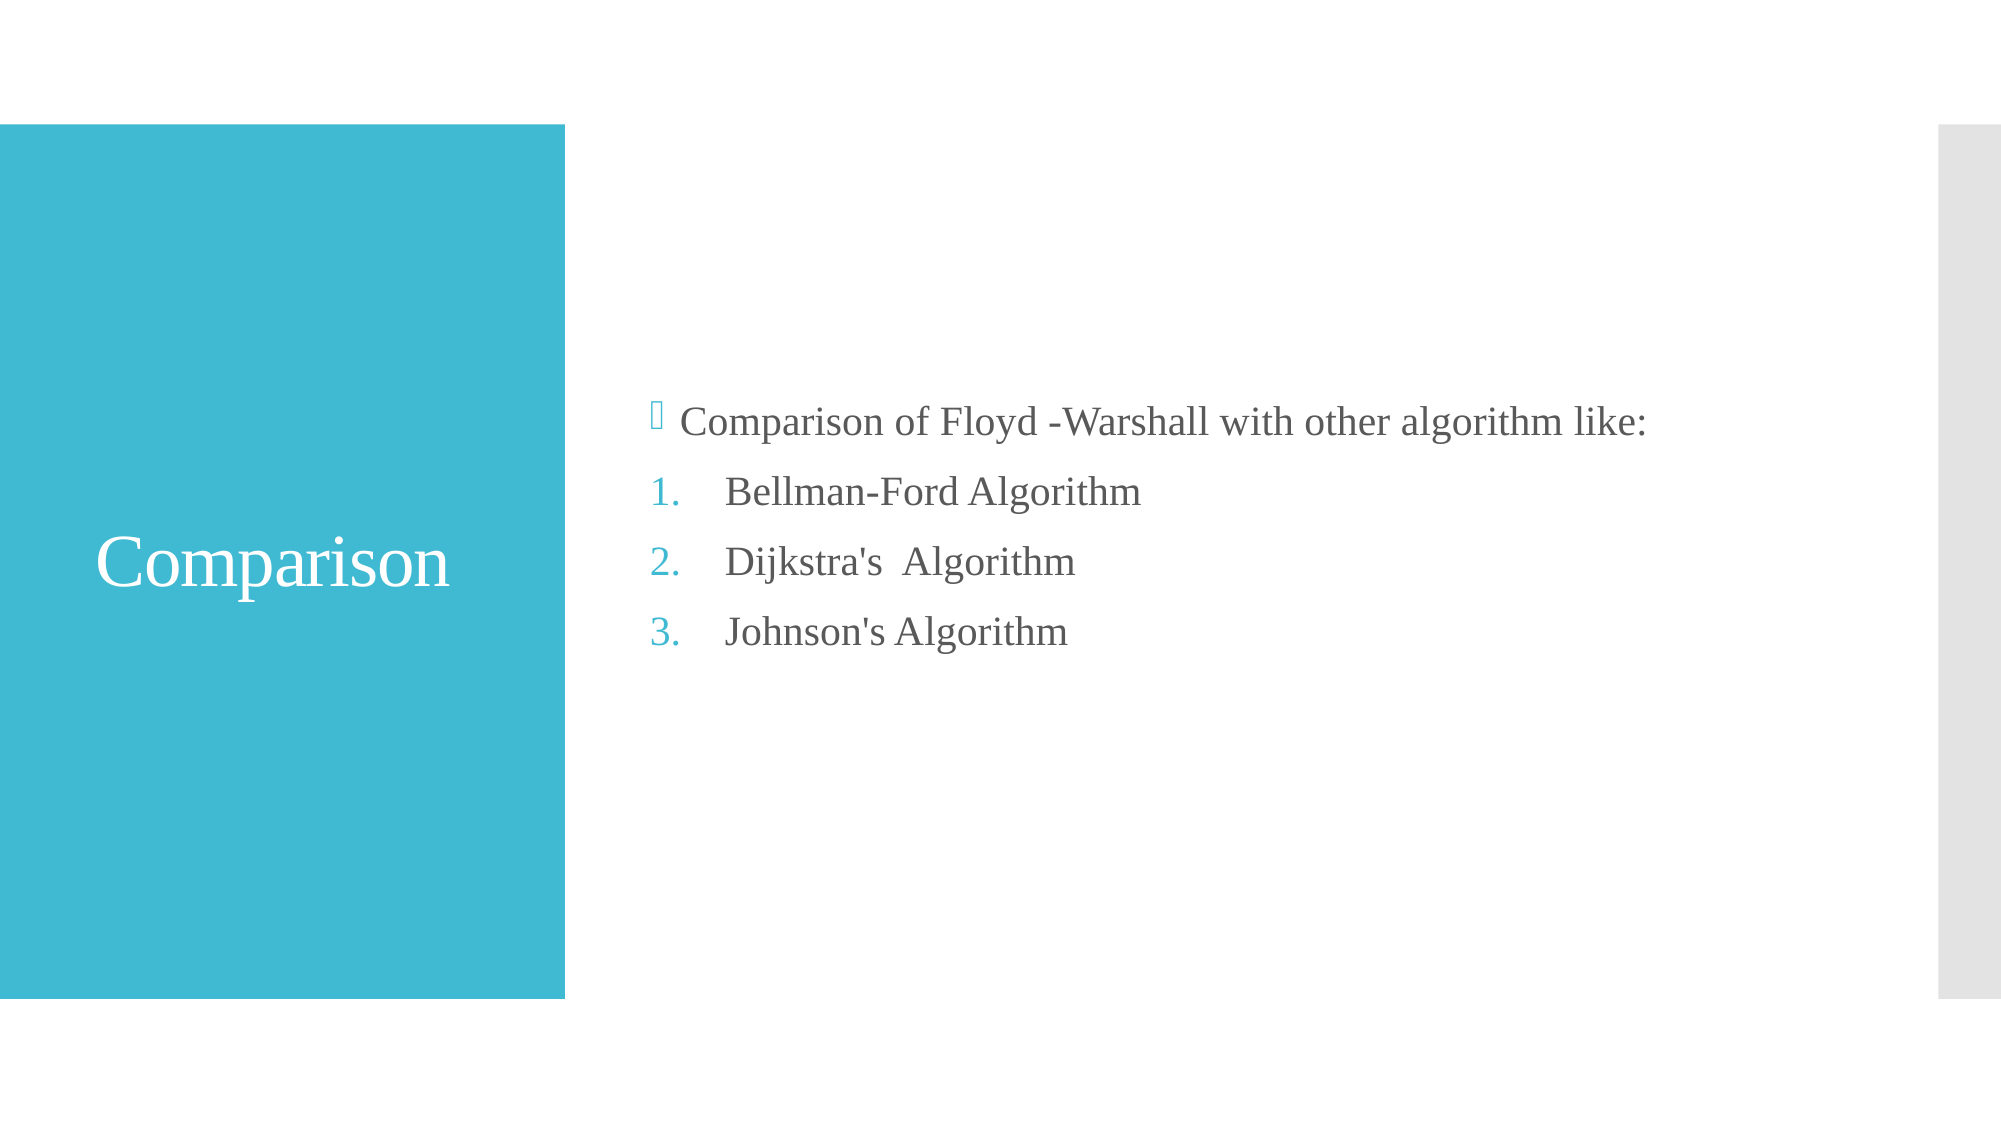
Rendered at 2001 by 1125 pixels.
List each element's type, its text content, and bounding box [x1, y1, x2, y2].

title Comparison [41, 184, 525, 940]
list Comparison of Floyd -Warshall with other algorithm like: Bellman-Ford Algorithm Dijkstra's Algorithm Johnson's Algorithm [634, 141, 1835, 982]
